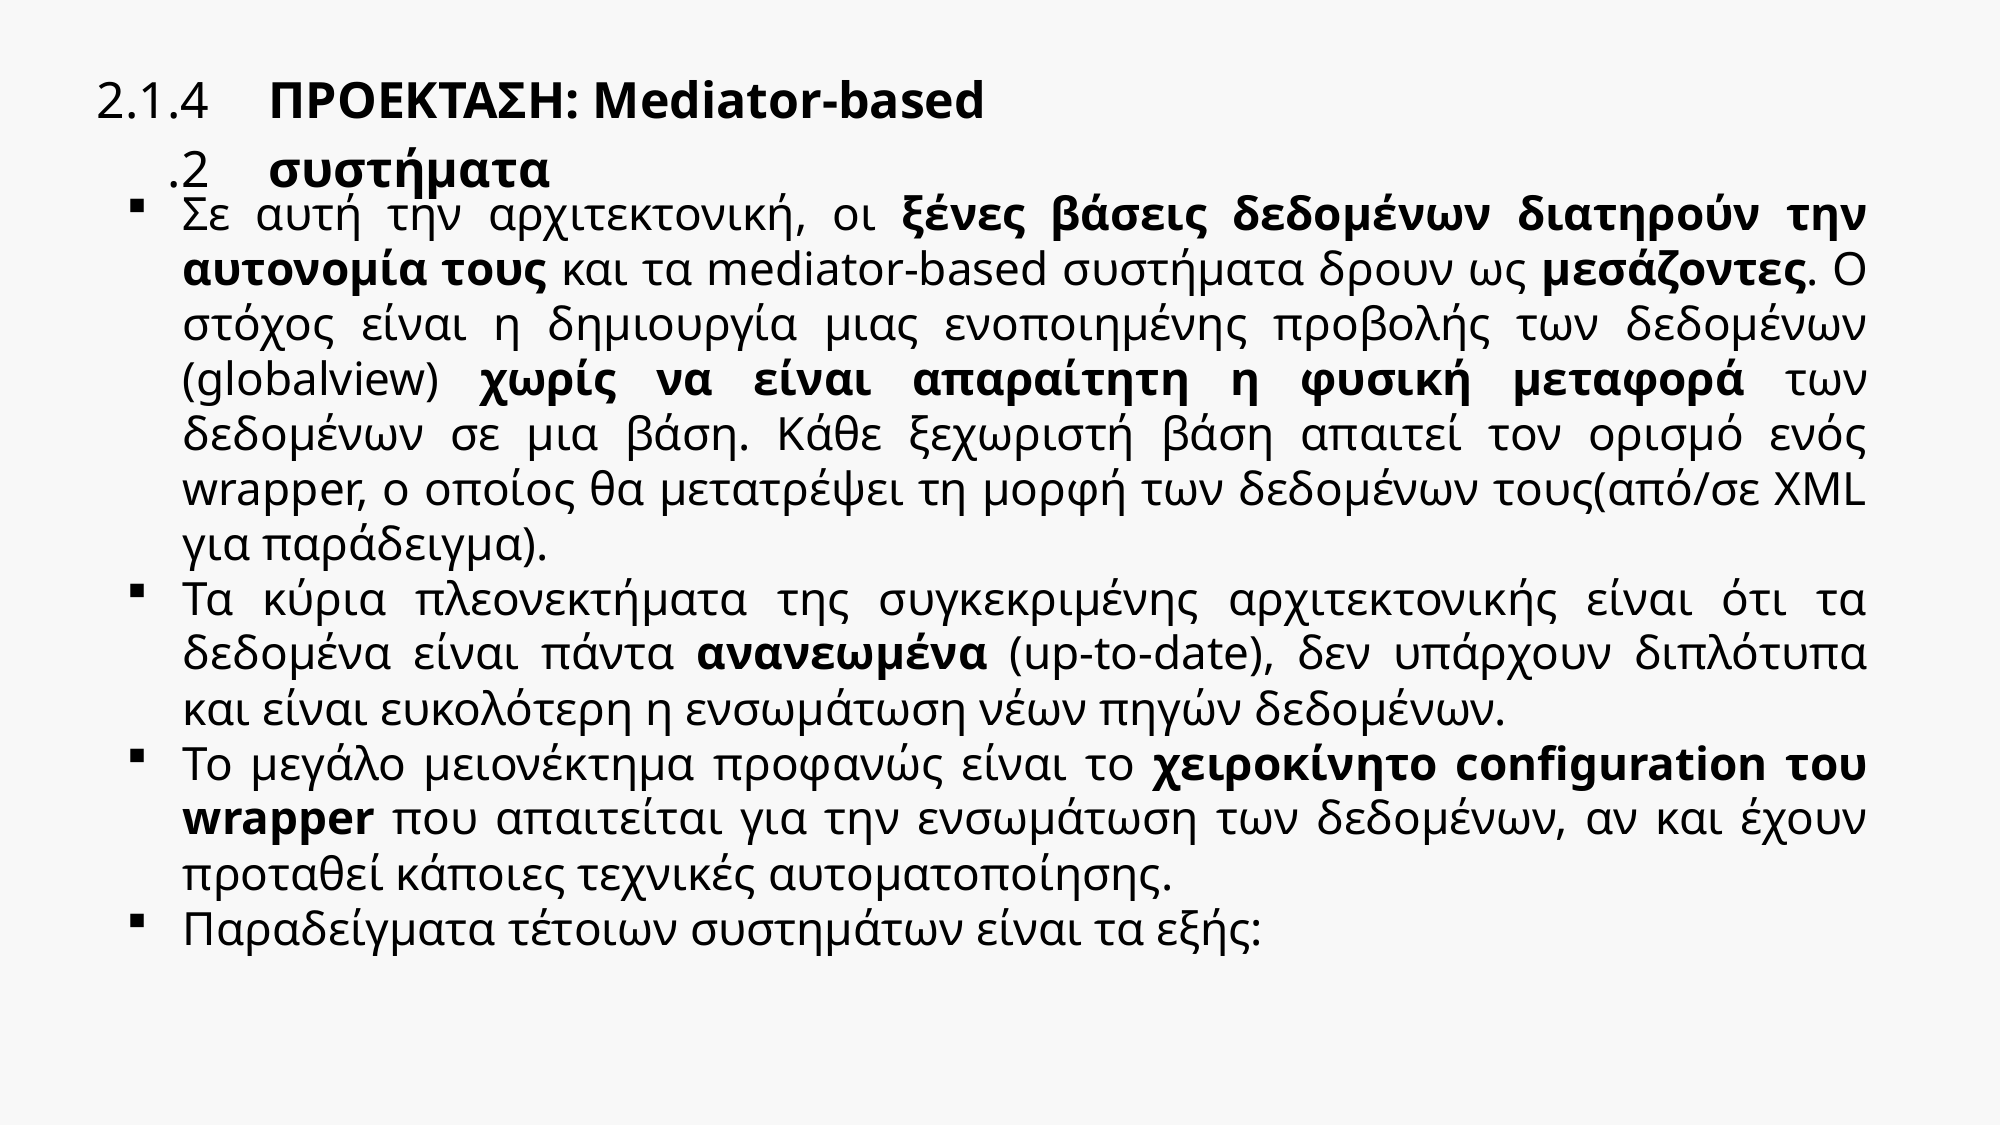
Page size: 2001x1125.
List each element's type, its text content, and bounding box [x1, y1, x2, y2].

text_box Σε αυτή την αρχιτεκτονική, οι ξένες βάσεις δεδομένων διατηρούν την αυτονομία τους και τα mediator-based συστήματα δρουν ως μεσάζοντες. Ο στόχος είναι η δημιουργία μιας ενοποιημένης προβολής των δεδομένων (globalview) χωρίς να είναι απαραίτητη η φυσική μεταφορά των δεδομένων σε μια βάση. Κάθε ξεχωριστή βάση απαιτεί τον ορισμό ενός wrapper, ο οποίος θα μετατρέψει τη μορφή των δεδομένων τους(από/σε XML για παράδειγμα). Τα κύρια πλεονεκτήματα της συγκεκριμένης αρχιτεκτονικής είναι ότι τα δεδομένα είναι πάντα ανανεωμένα (up-to-date), δεν υπάρχουν διπλότυπα και είναι ευκολότερη η ενσωμάτωση νέων πηγών δεδομένων. Το μεγάλο μειονέκτημα προφανώς είναι το χειροκίνητο configuration του wrapper που απαιτείται για την ενσωμάτωση των δεδομένων, αν και έχουν προταθεί κάποιες τεχνικές αυτοματοποίησης. Παραδείγματα τέτοιων συστημάτων είναι τα εξής: [111, 177, 1883, 962]
table_header ΠΡΟΕΚΤΑΣΗ: Mediator-based συστήματα [239, 65, 1279, 177]
table_header 2.1.4.2 [62, 65, 239, 202]
